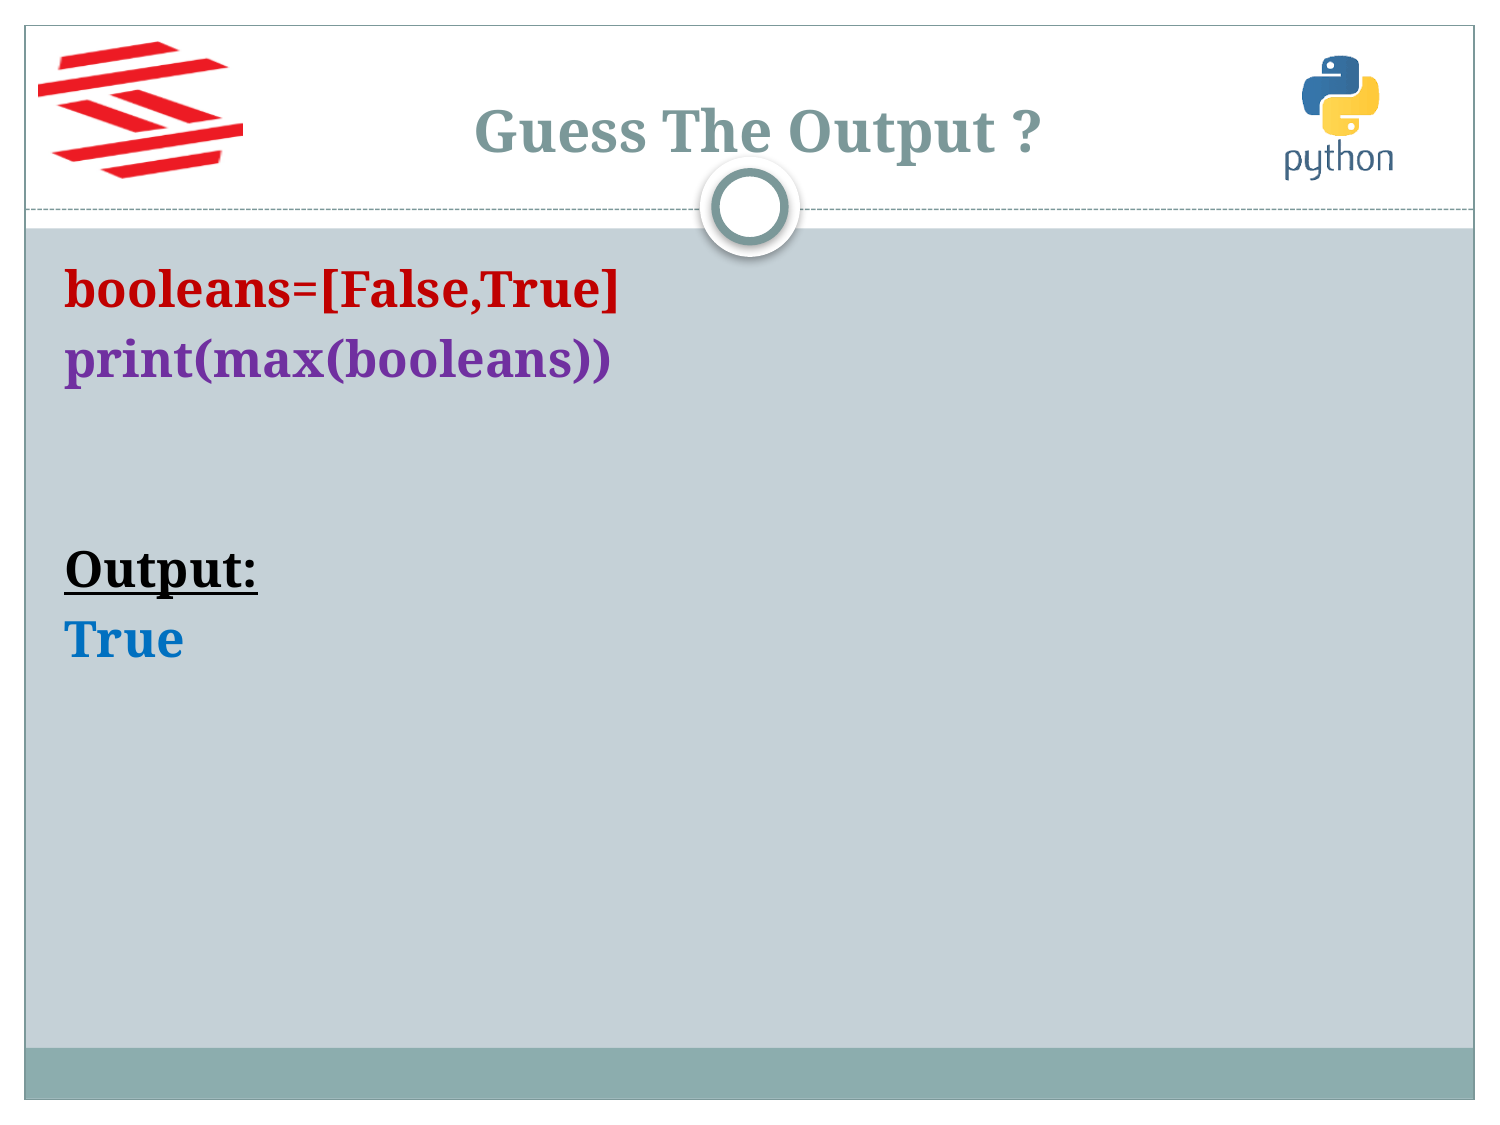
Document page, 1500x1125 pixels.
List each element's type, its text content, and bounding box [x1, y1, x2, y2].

picture [37, 40, 243, 185]
list booleans=[False,True] print(max(booleans)) Output: True [49, 250, 1445, 1047]
picture [1206, 53, 1471, 186]
title Guess The Output ? [248, 46, 1459, 172]
